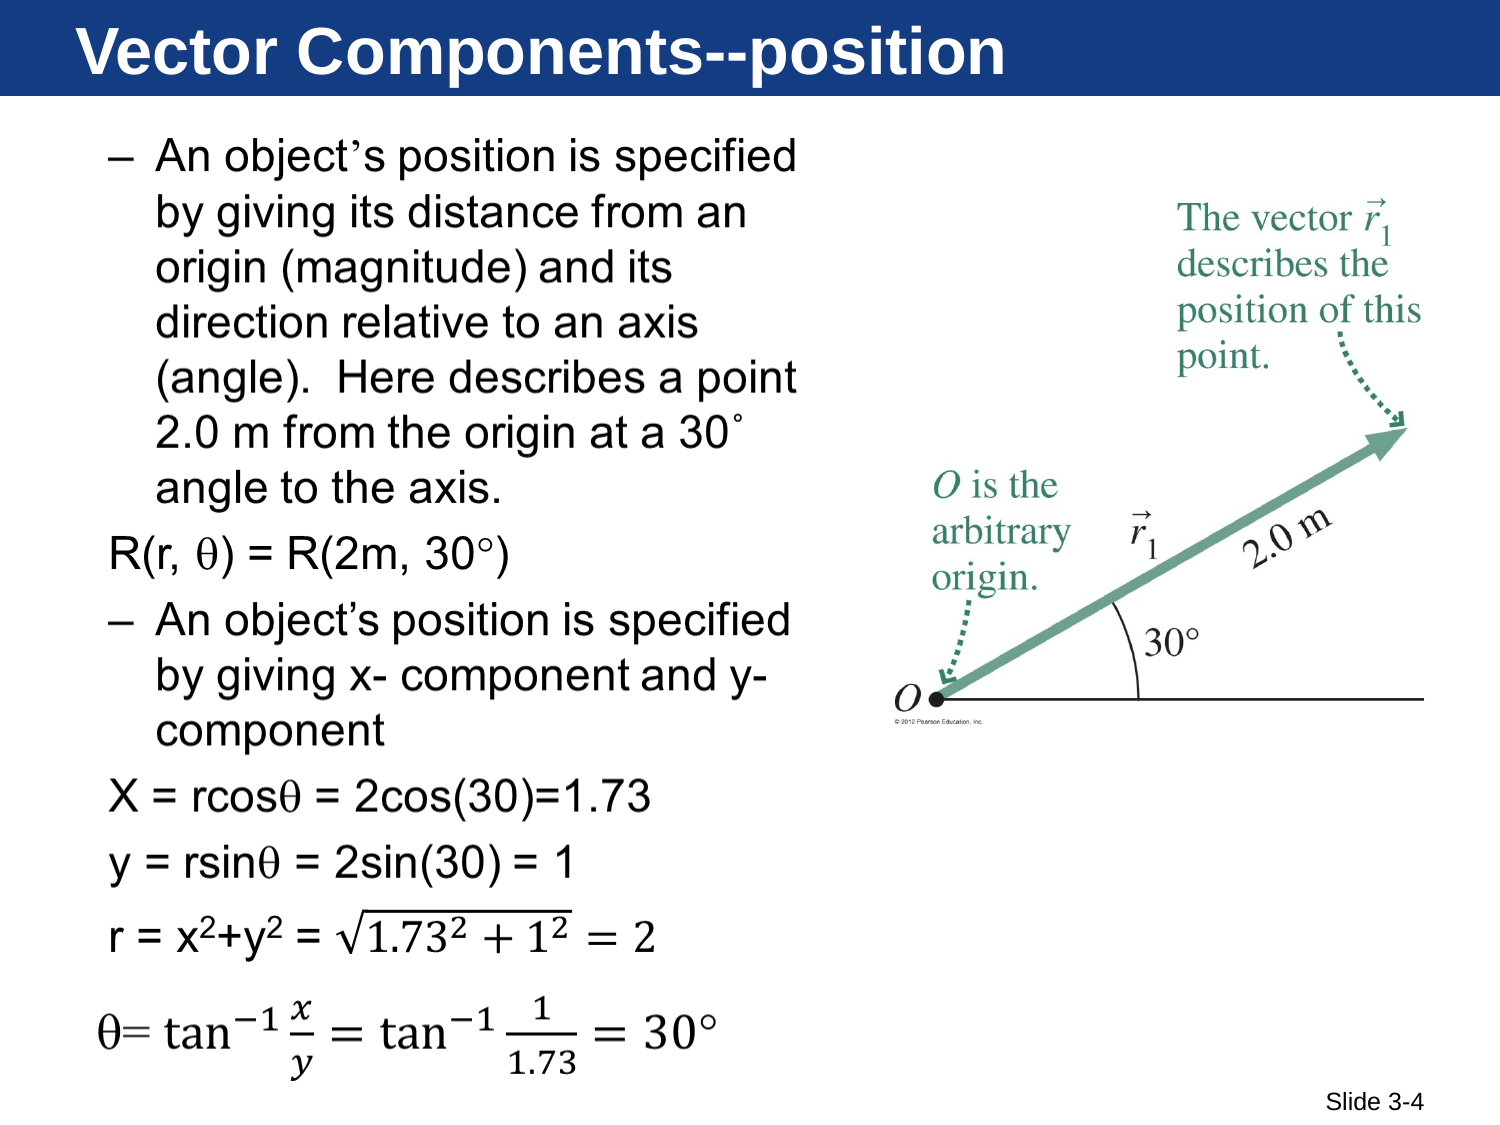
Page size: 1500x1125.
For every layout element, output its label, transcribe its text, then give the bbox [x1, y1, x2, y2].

text_box [81, 980, 752, 1089]
title Vector Components--position [0, 0, 1500, 96]
picture [887, 189, 1431, 730]
text_box [18, 115, 857, 984]
